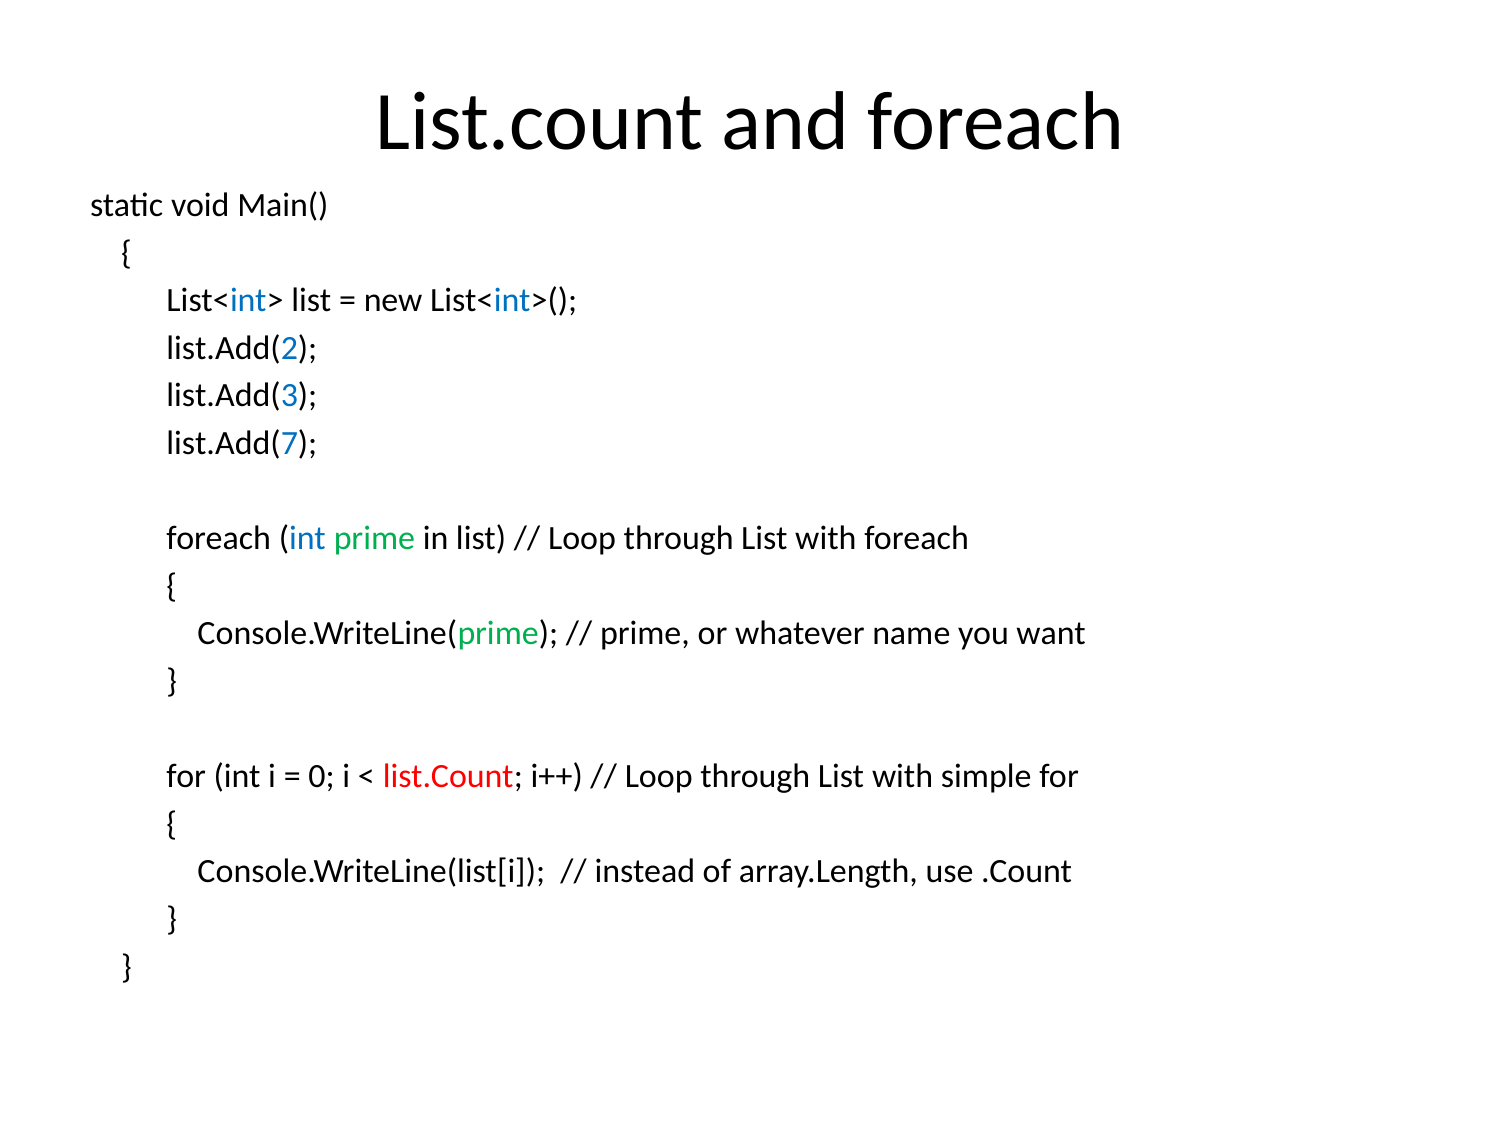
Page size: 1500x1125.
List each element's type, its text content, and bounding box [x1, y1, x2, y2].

title List.count and foreach [75, 45, 1425, 174]
list static void Main() { List<int> list = new List<int>(); list.Add(2); list.Add(3); list.Add(7); foreach (int prime in list) // Loop through List with foreach { Console.WriteLine(prime); // prime, or whatever name you want } for (int i = 0; i < list.Count; i++) // Loop through List with simple for { Console.WriteLine(list[i]); // instead of array.Length, use .Count } } [75, 174, 1425, 1005]
